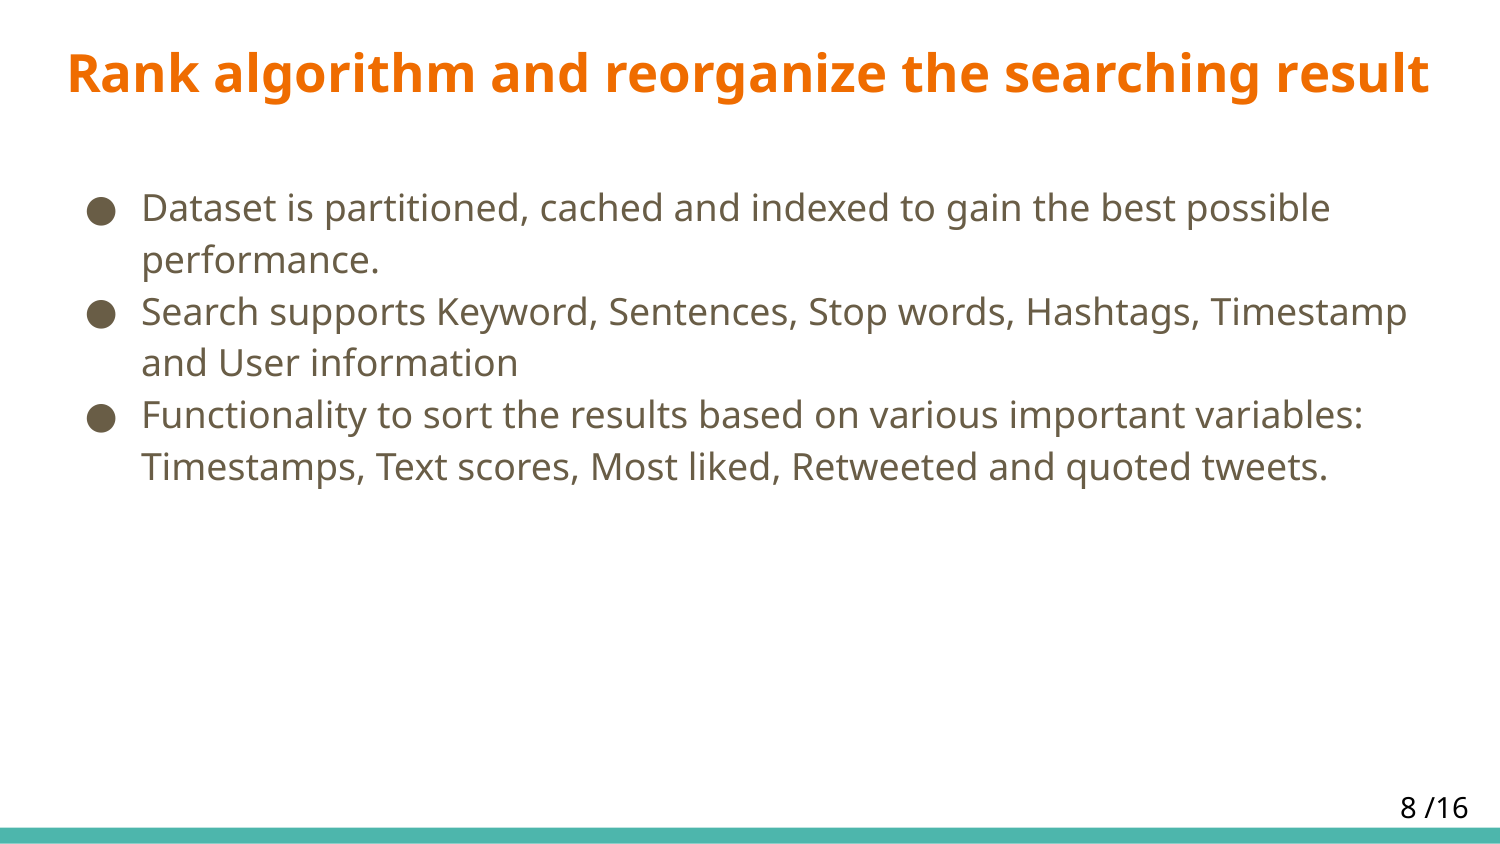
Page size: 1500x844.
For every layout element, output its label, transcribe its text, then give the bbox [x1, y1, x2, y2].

list Dataset is partitioned, cached and indexed to gain the best possible performance. Search supports Keyword, Sentences, Stop words, Hashtags, Timestamp and User information Functionality to sort the results based on various important variables: Timestamps, Text scores, Most liked, Retweeted and quoted tweets. [51, 162, 1449, 799]
text_box 8 /16 [1385, 774, 1500, 840]
title Rank algorithm and reorganize the searching result [51, 15, 1449, 132]
